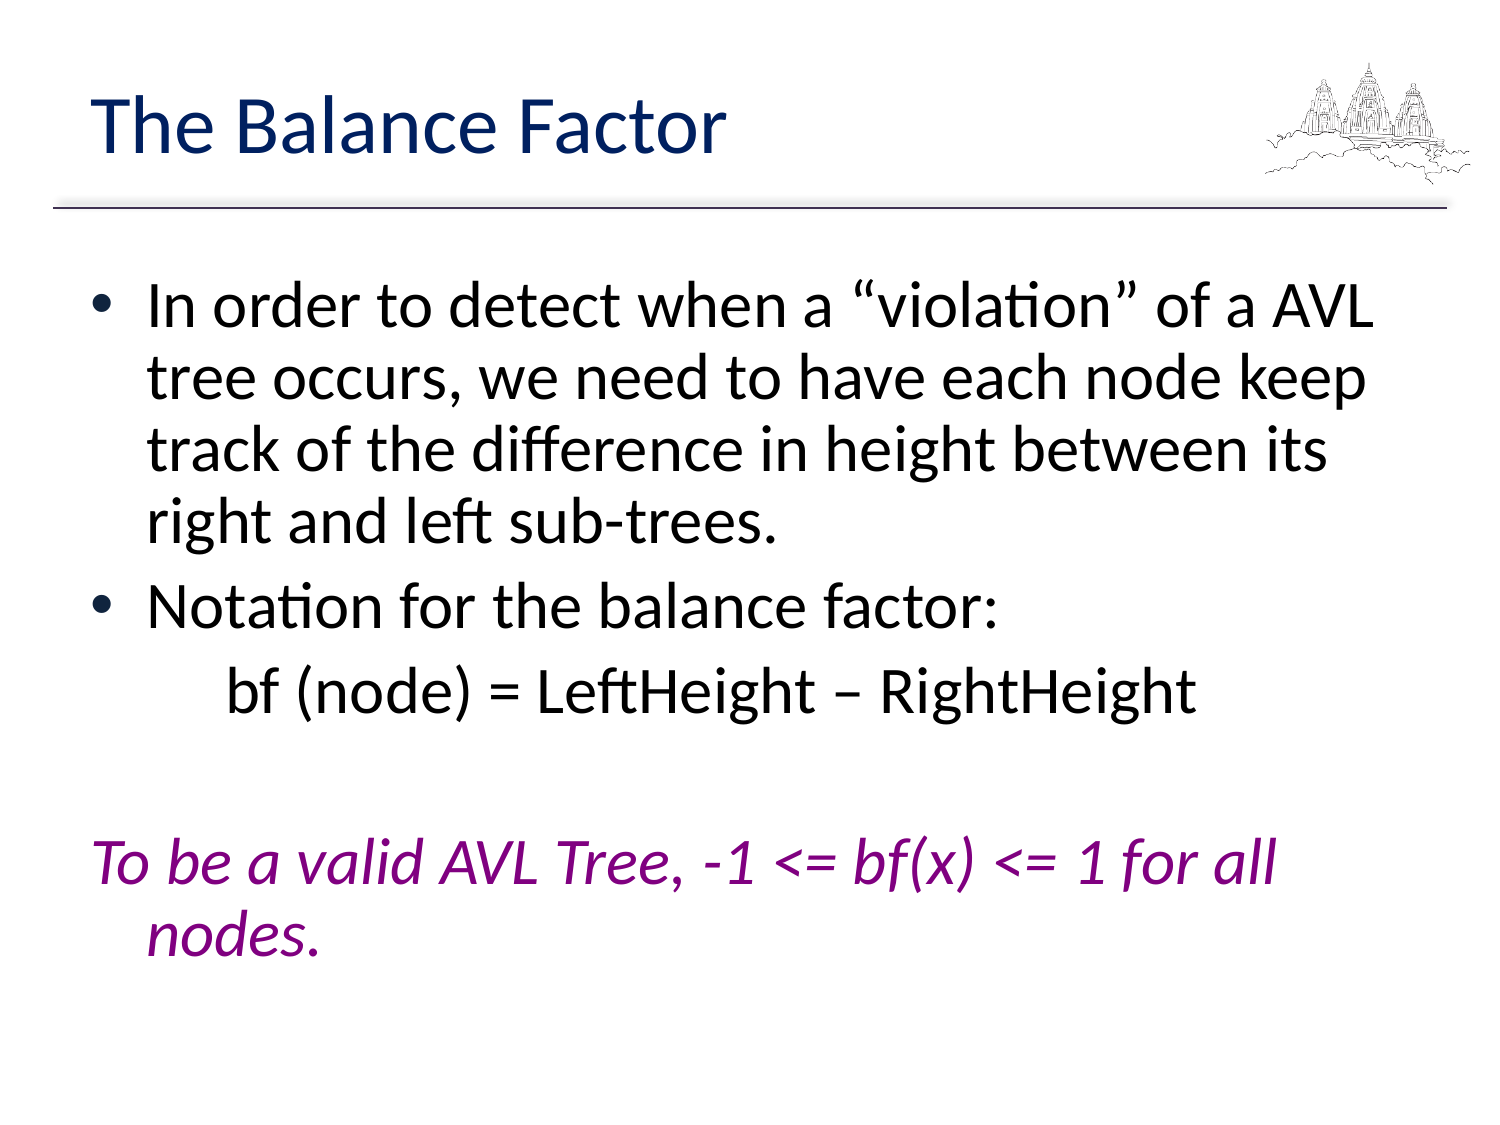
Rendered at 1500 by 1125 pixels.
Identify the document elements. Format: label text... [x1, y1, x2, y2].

title The Balance Factor [75, 45, 1425, 197]
picture [1425, 62, 1471, 185]
list In order to detect when a “violation” of a AVL tree occurs, we need to have each node keep track of the difference in height between its right and left sub-trees. Notation for the balance factor: bf (node) = LeftHeight – RightHeight To be a valid AVL Tree, -1 <= bf(x) <= 1 for all nodes. [75, 262, 1425, 1005]
